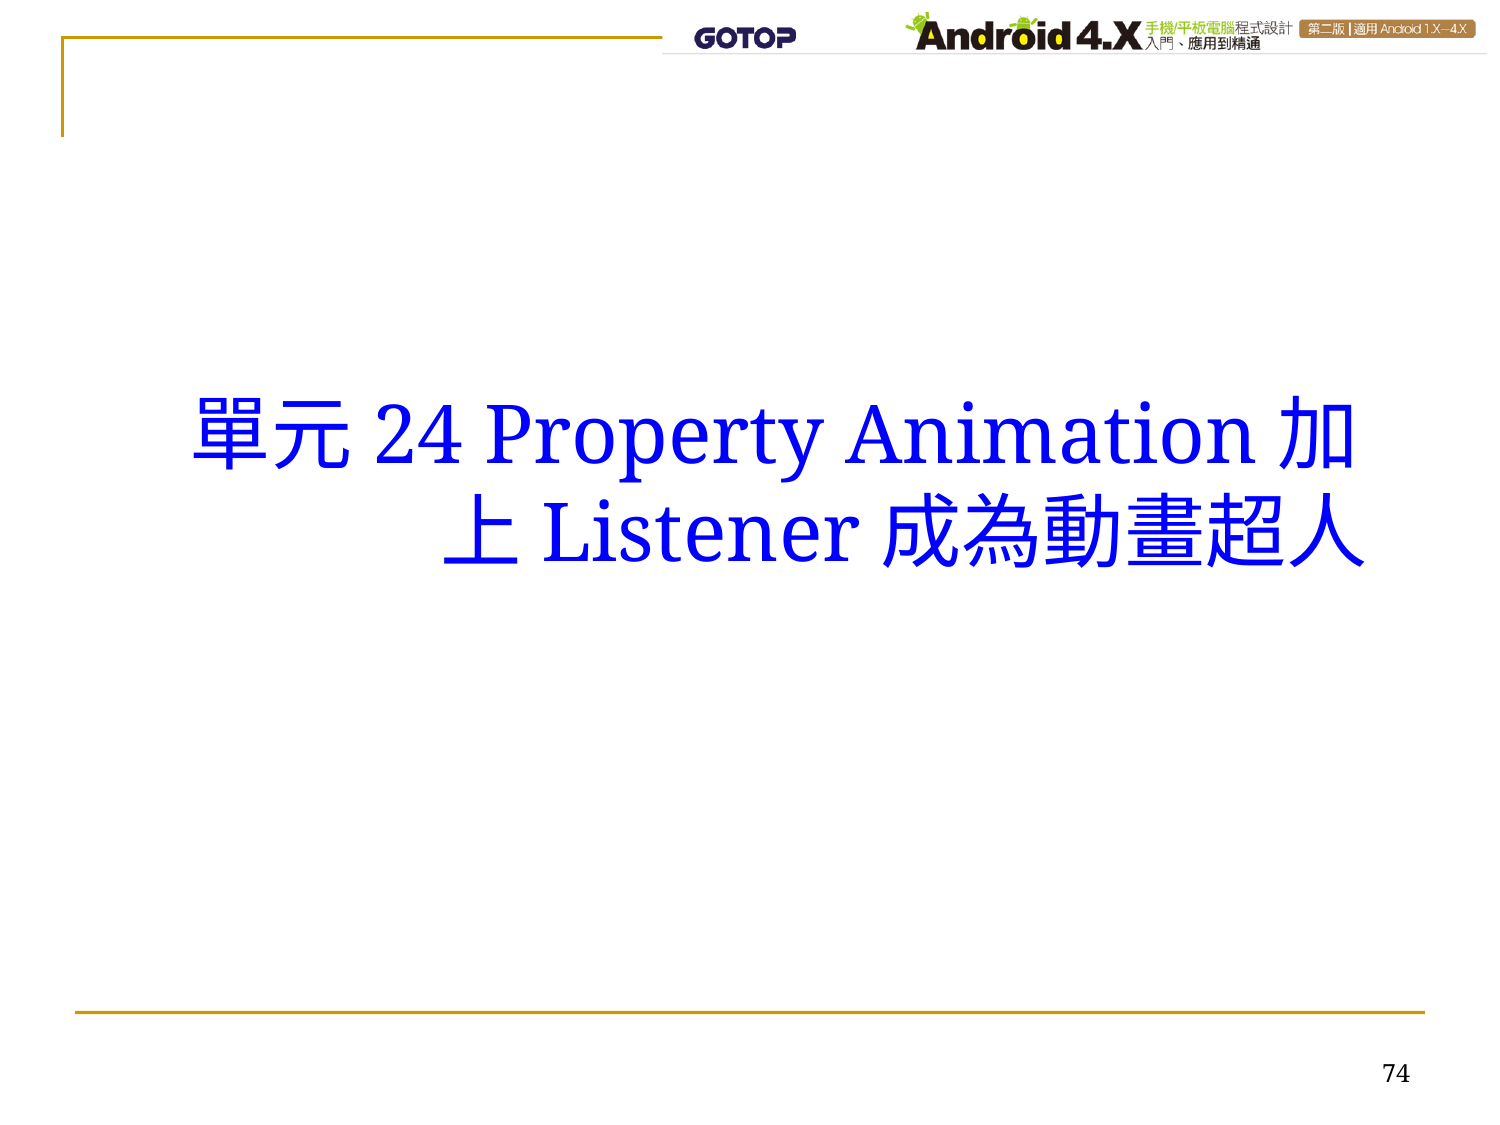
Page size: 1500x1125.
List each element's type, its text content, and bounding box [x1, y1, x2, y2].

slide_number 74 [1074, 1023, 1426, 1100]
picture [662, 12, 1488, 614]
title 單元24 Property Animation加上Listener成為動畫超人 [174, 375, 1400, 788]
